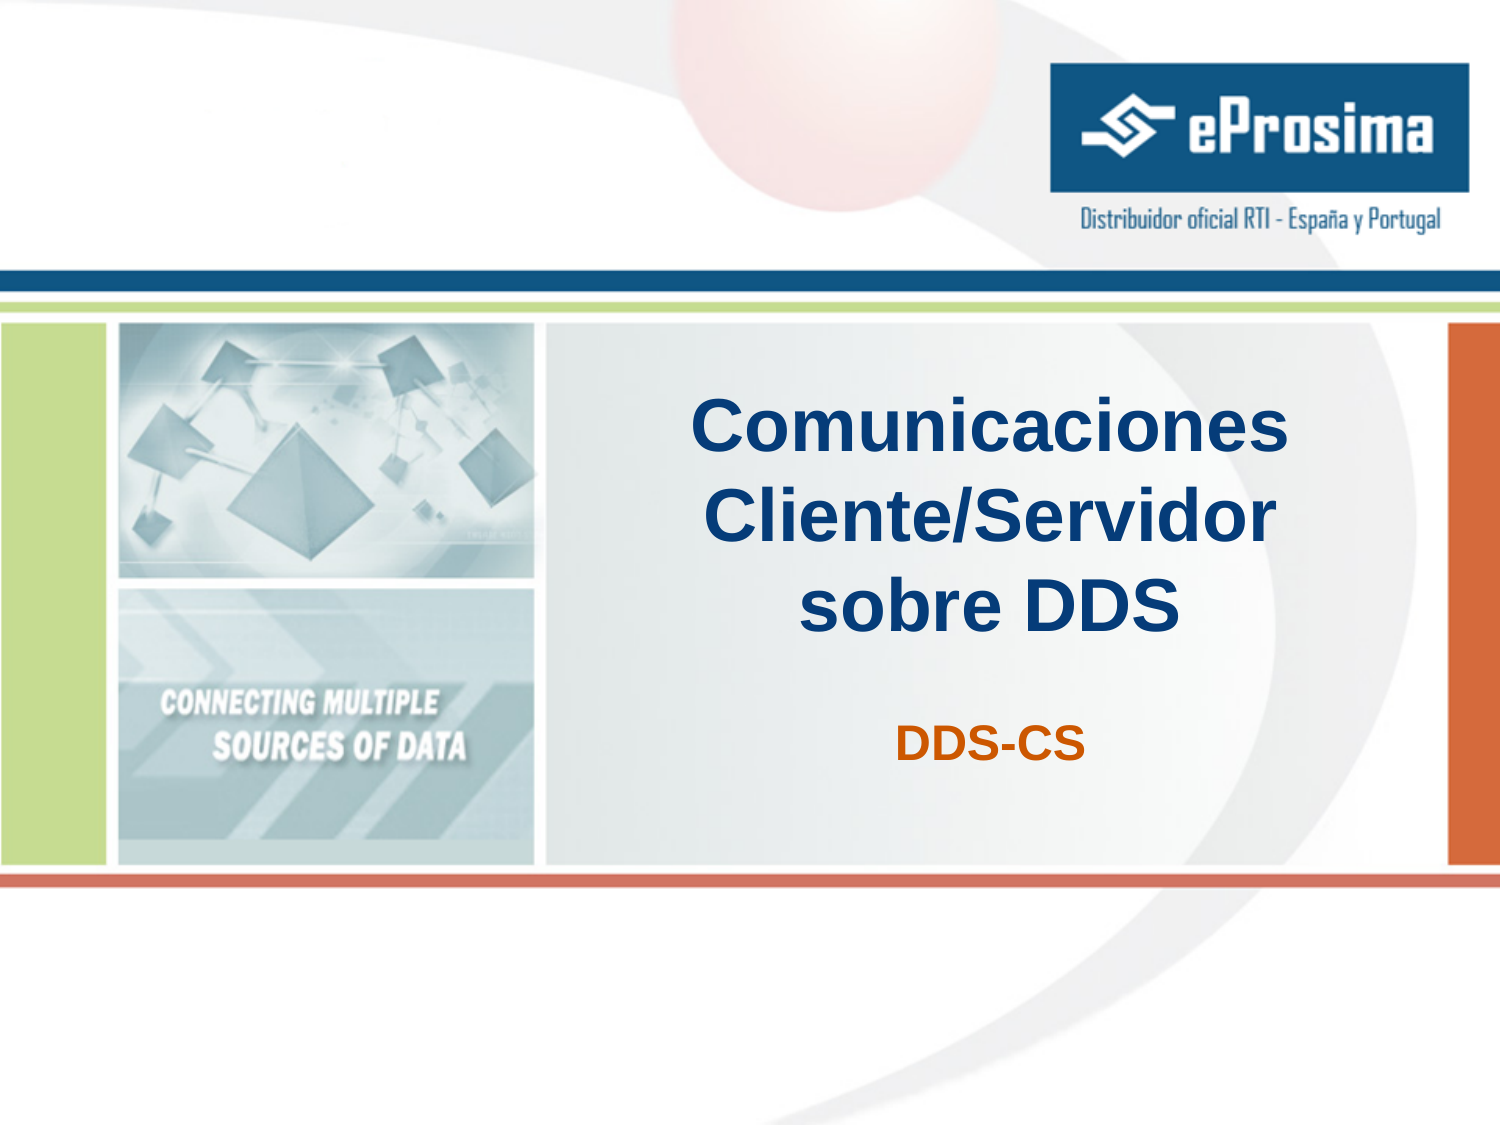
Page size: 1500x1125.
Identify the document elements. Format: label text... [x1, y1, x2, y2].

picture [0, 0, 1500, 1125]
title Comunicaciones Cliente/Servidor sobre DDS [565, 329, 1416, 693]
subtitle DDS-CS [565, 702, 1416, 855]
